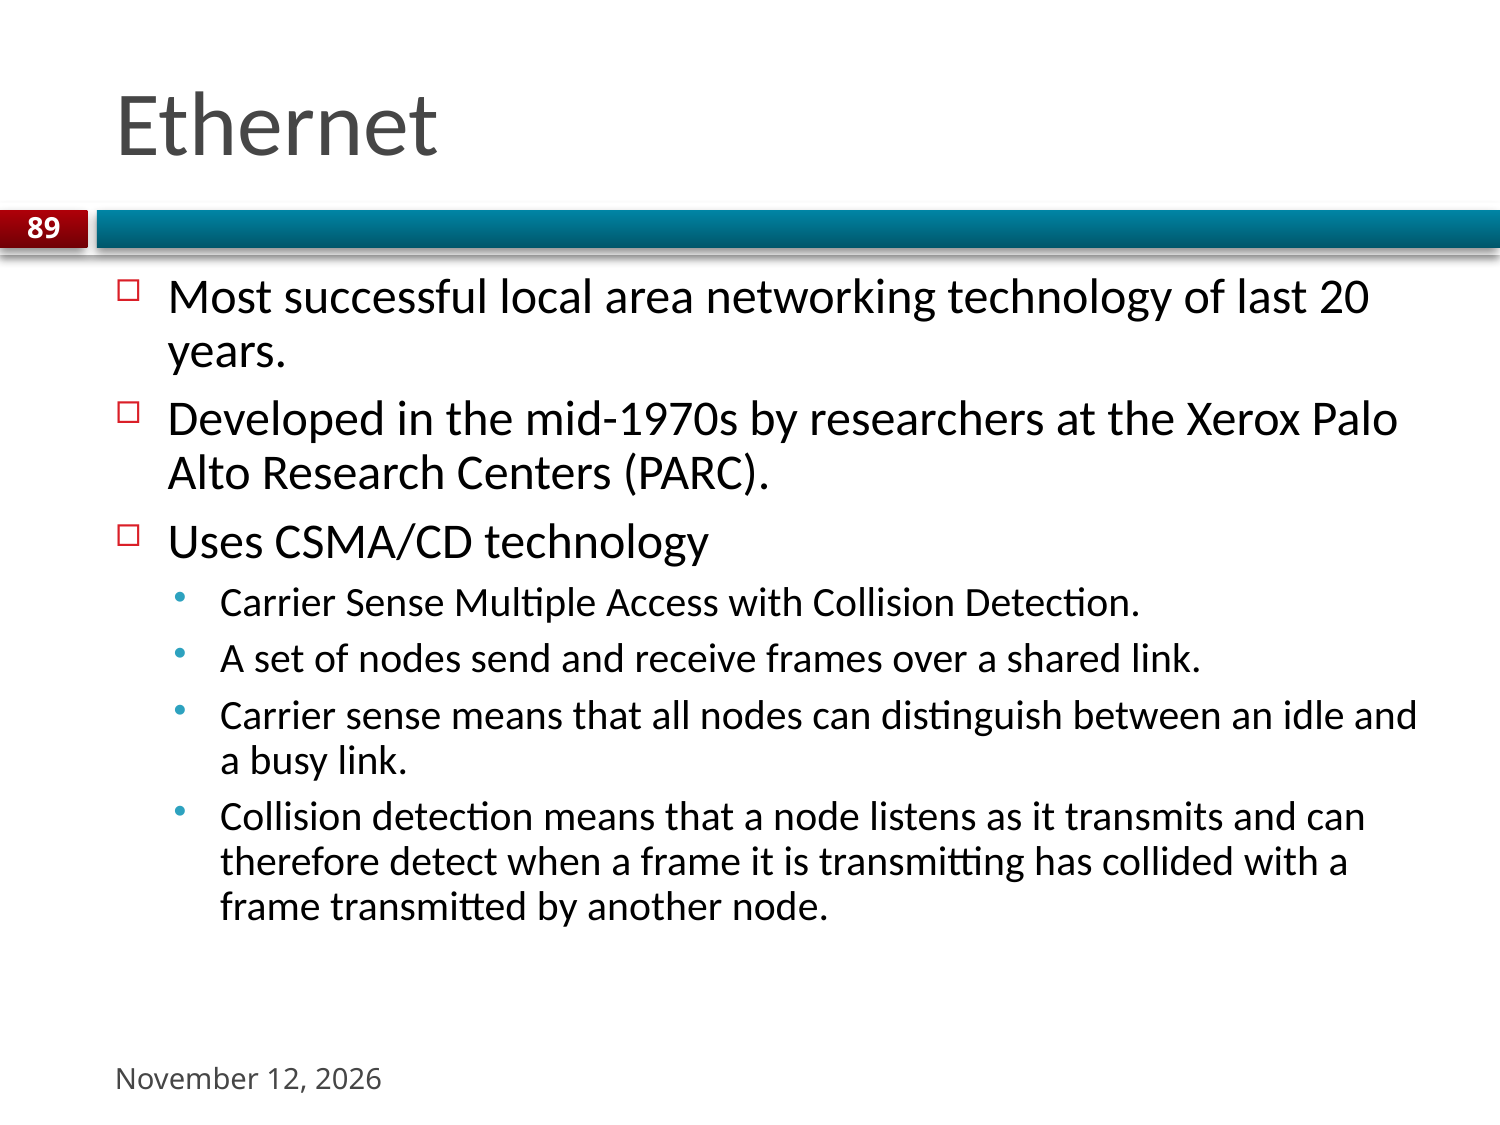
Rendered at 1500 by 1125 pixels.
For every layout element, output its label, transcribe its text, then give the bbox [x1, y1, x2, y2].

slide_number 89 [0, 208, 88, 249]
title Ethernet [100, 37, 1438, 200]
list Most successful local area networking technology of last 20 years. Developed in the mid-1970s by researchers at the Xerox Palo Alto Research Centers (PARC). Uses CSMA/CD technology Carrier Sense Multiple Access with Collision Detection. A set of nodes send and receive frames over a shared link. Carrier sense means that all nodes can distinguish between an idle and a busy link. Collision detection means that a node listens as it transmits and can therefore detect when a frame it is transmitting has collided with a frame transmitted by another node. [100, 262, 1438, 1000]
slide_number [99, 1050, 538, 1110]
